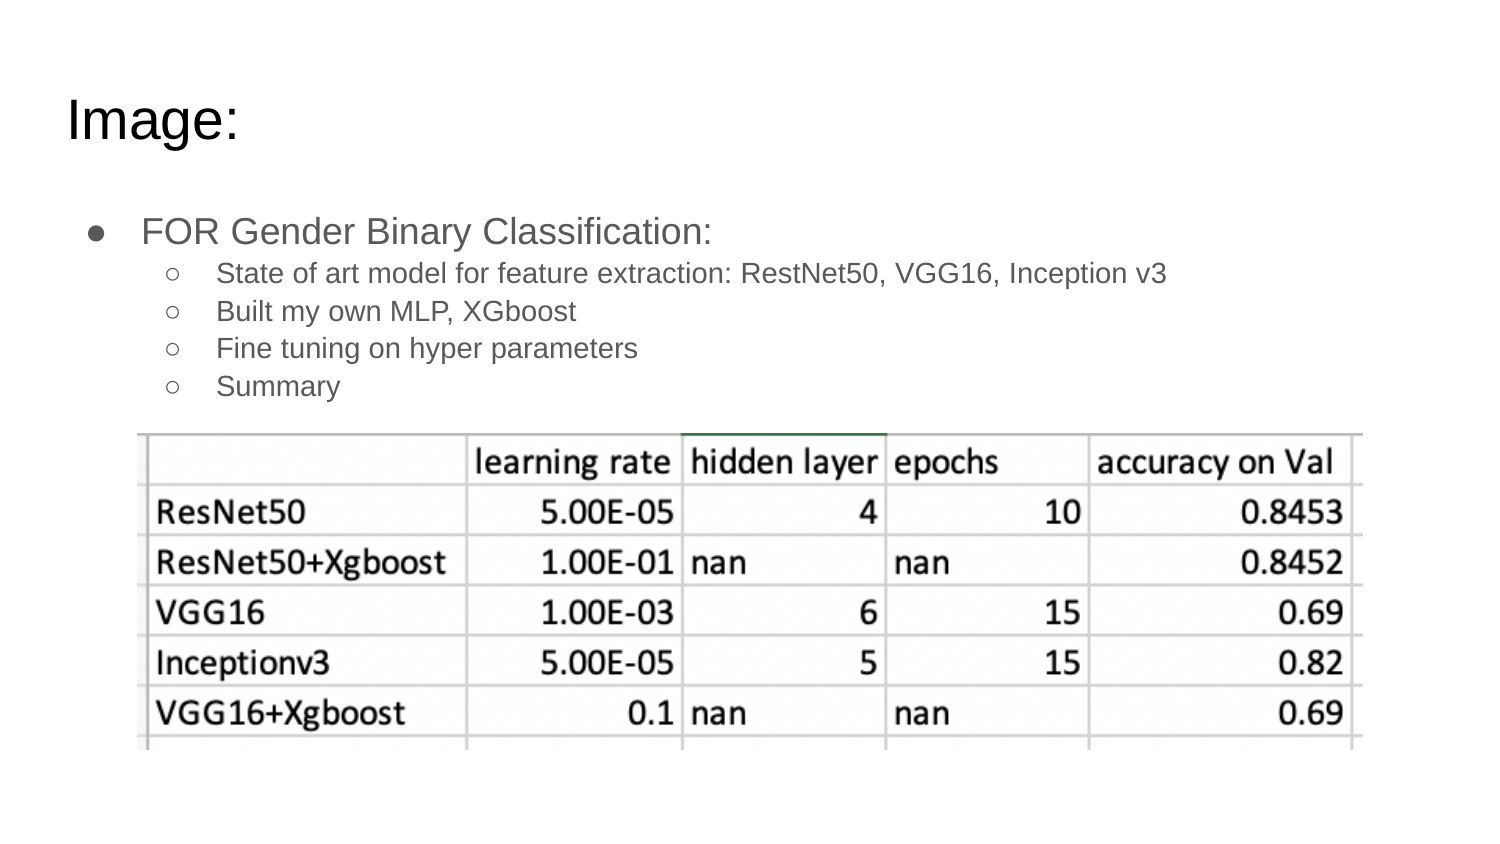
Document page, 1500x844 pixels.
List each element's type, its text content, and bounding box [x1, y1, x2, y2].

picture [137, 433, 1363, 750]
title Image: [51, 72, 1449, 167]
list FOR Gender Binary Classification: State of art model for feature extraction: RestNet50, VGG16, Inception v3 Built my own MLP, XGboost Fine tuning on hyper parameters Summary [51, 189, 1449, 750]
